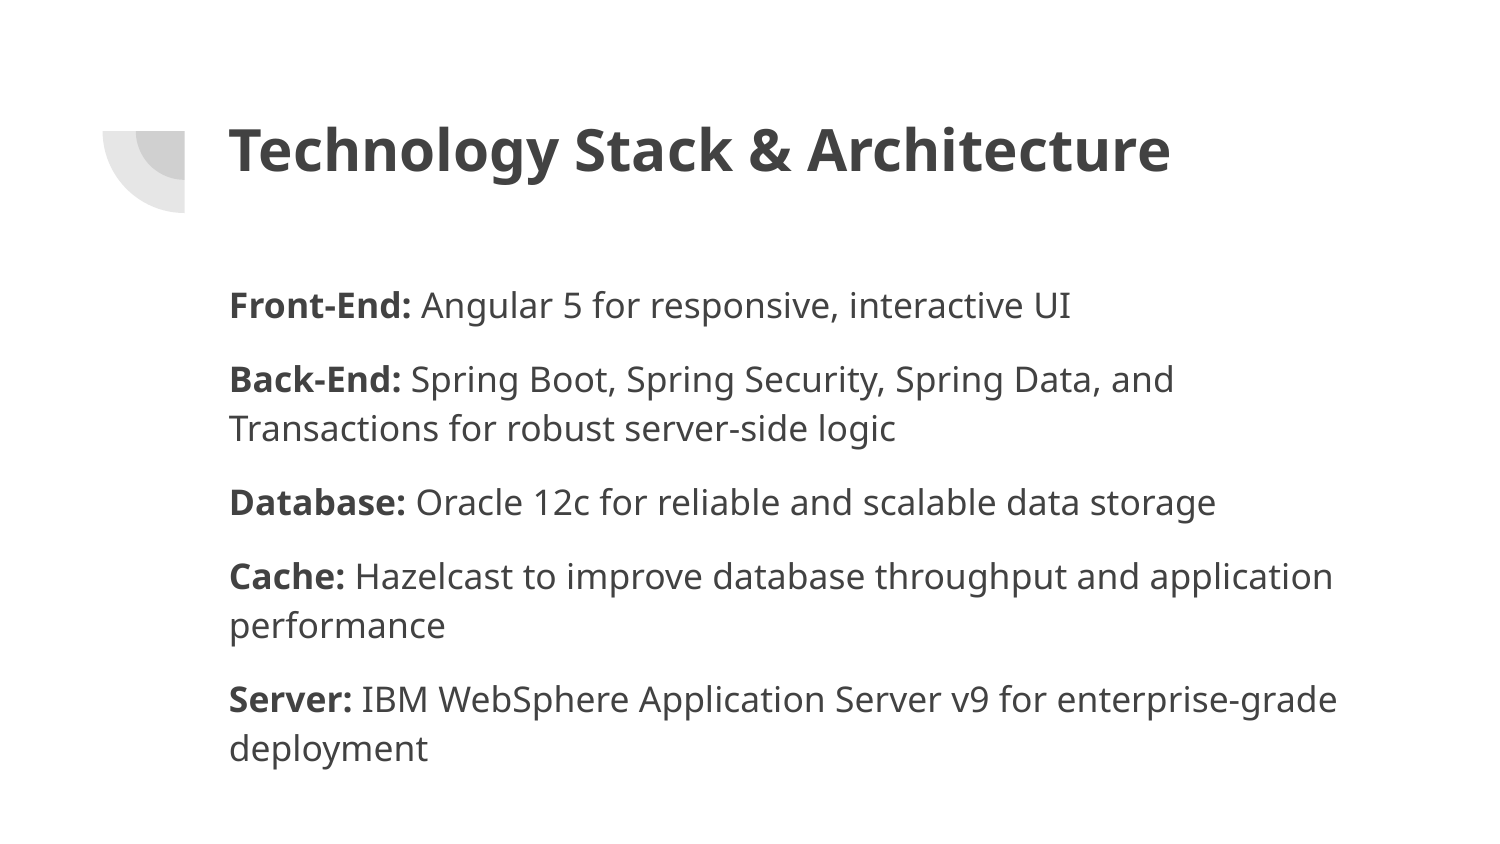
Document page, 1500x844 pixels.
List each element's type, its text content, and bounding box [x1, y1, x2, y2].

list Front-End: Angular 5 for responsive, interactive UI Back-End: Spring Boot, Spring Security, Spring Data, and Transactions for robust server-side logic Database: Oracle 12c for reliable and scalable data storage Cache: Hazelcast to improve database throughput and application performance Server: IBM WebSphere Application Server v9 for enterprise-grade deployment [213, 262, 1368, 744]
title Technology Stack & Architecture [213, 98, 1368, 262]
